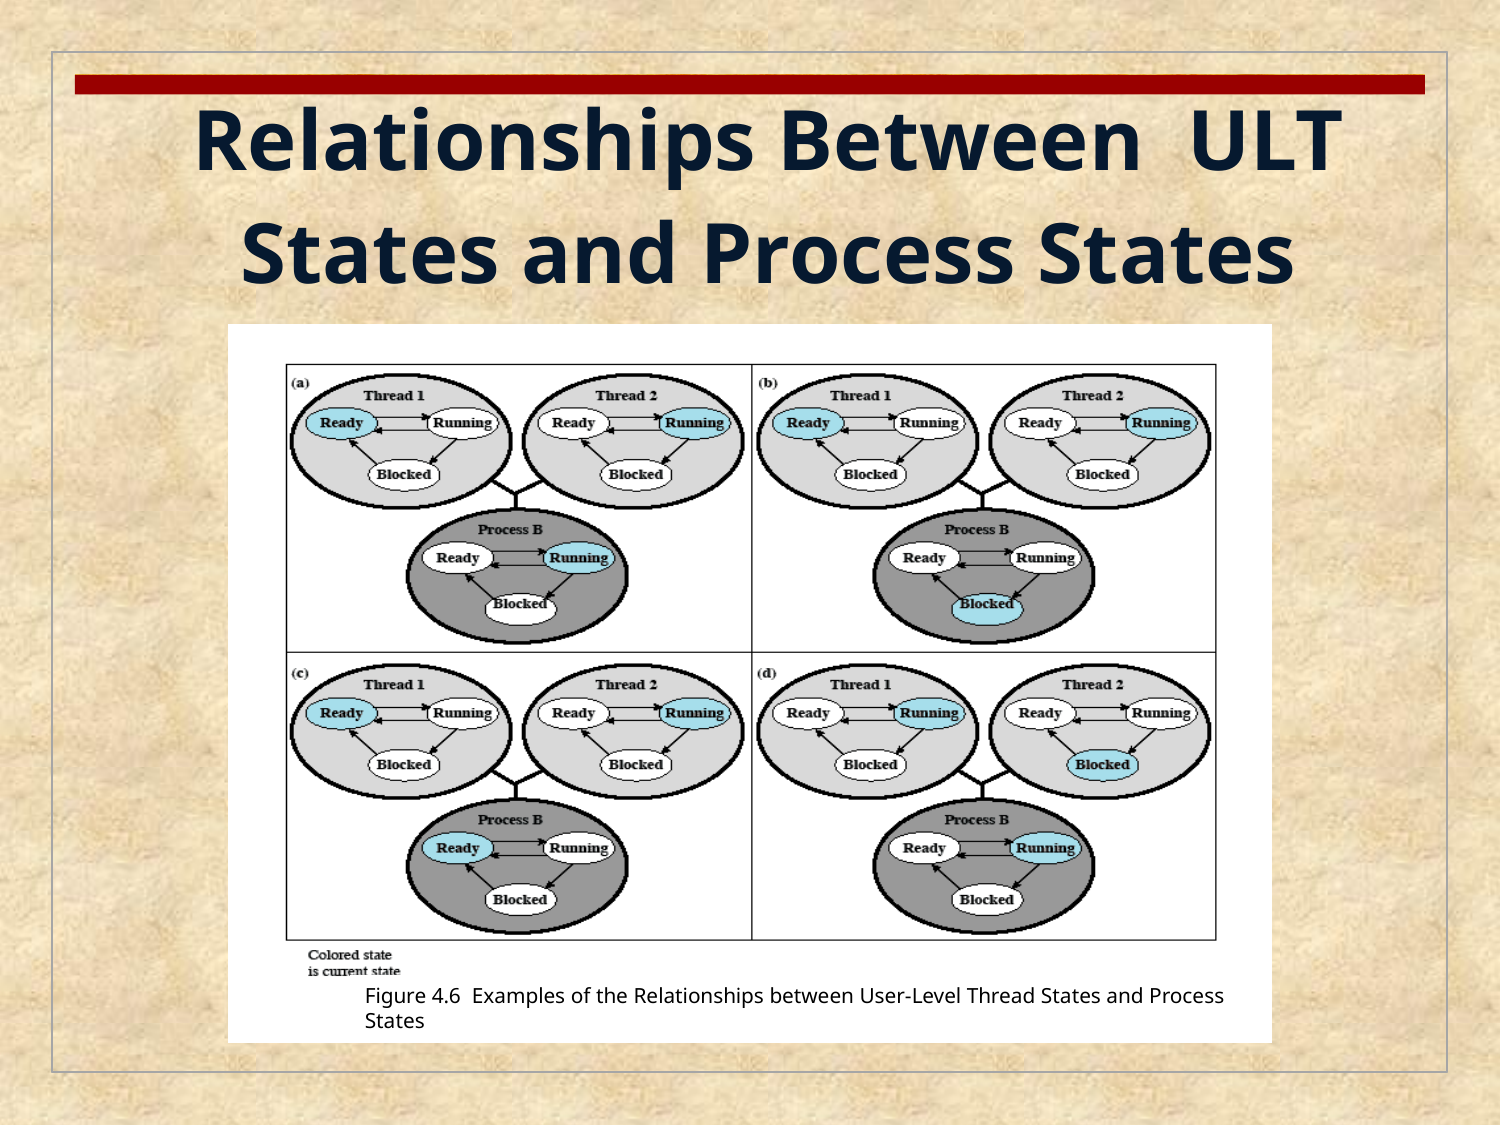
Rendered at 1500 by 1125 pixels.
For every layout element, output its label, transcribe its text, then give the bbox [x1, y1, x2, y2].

picture [0, 300, 1500, 1125]
title Relationships Between ULT States and Process States [0, 112, 1500, 300]
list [99, 324, 1401, 1044]
picture [53, 300, 1446, 1071]
picture [53, 53, 1446, 112]
picture [0, 0, 1500, 112]
